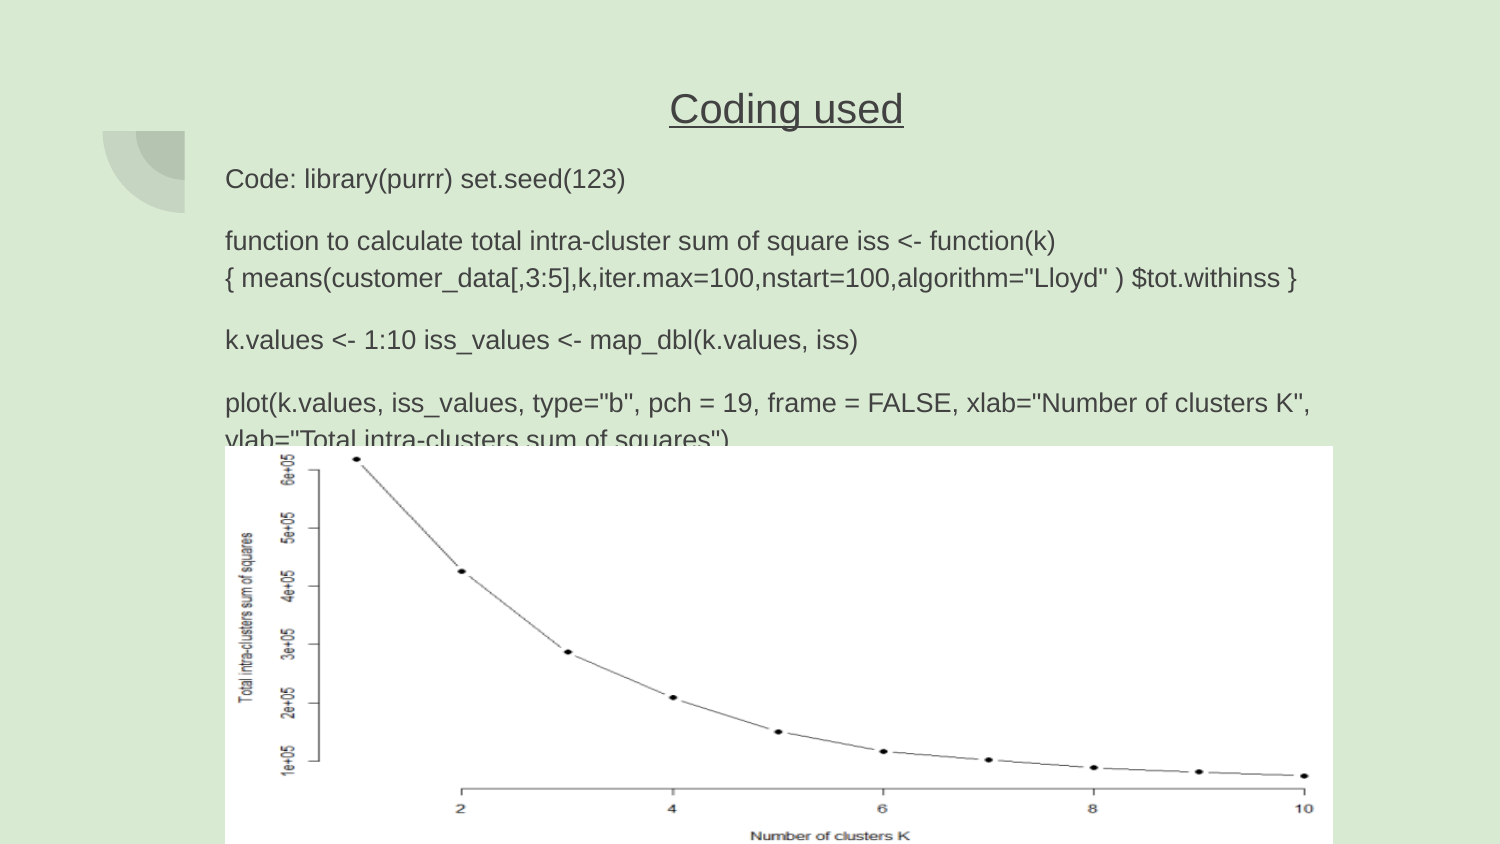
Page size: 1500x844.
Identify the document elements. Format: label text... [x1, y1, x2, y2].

list Coding used Code: library(purrr) set.seed(123) function to calculate total intra-cluster sum of square iss <- function(k) { means(customer_data[,3:5],k,iter.max=100,nstart=100,algorithm="Lloyd" ) $tot.withinss } k.values <- 1:10 iss_values <- map_dbl(k.values, iss) plot(k.values, iss_values, type="b", pch = 19, frame = FALSE, xlab="Number of clusters K", ylab="Total intra-clusters sum of squares") [210, 58, 1364, 696]
picture [225, 446, 1333, 844]
